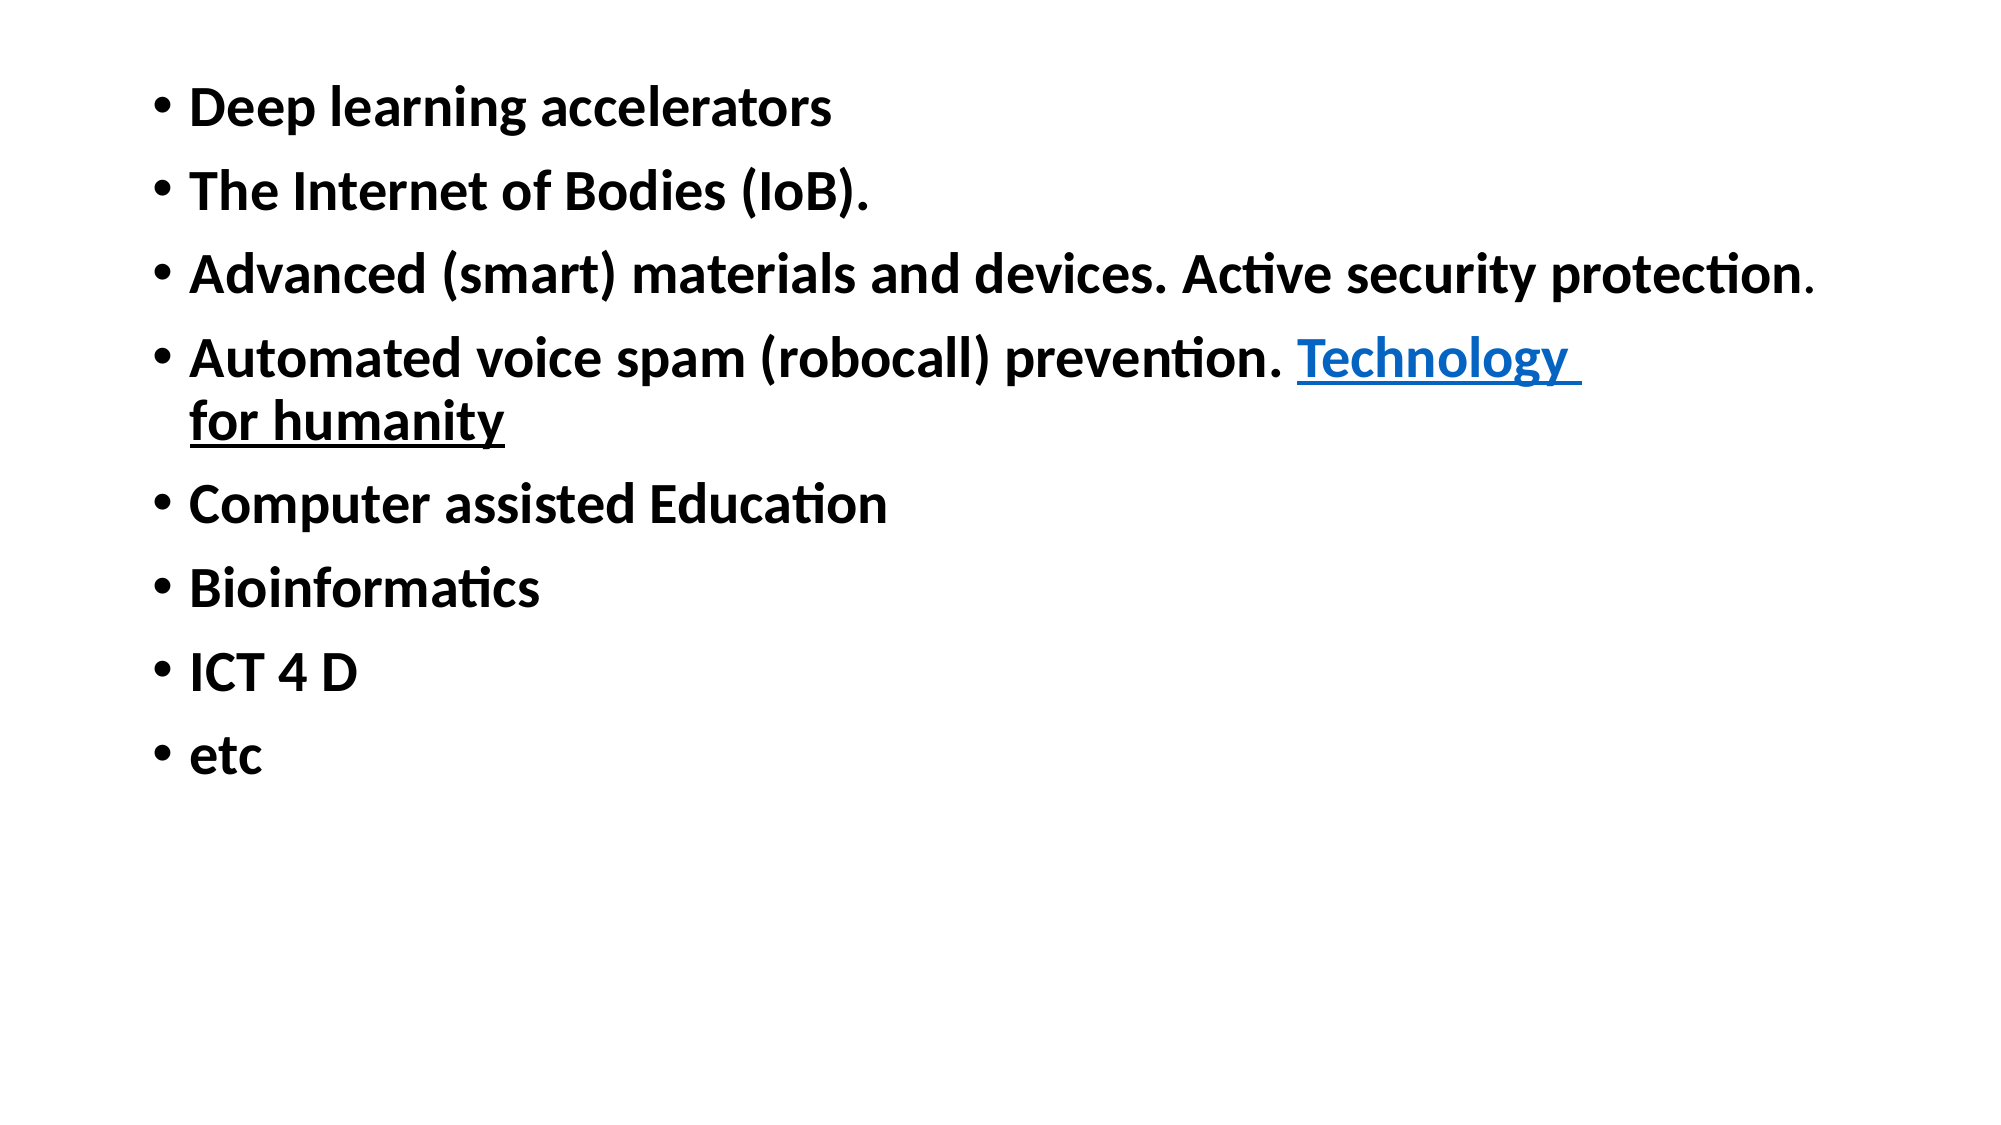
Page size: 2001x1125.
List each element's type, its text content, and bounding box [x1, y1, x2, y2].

list Deep learning accelerators The Internet of Bodies (IoB). Advanced (smart) materials and devices. Active security protection. Automated voice spam (robocall) prevention. Technology for humanity Computer assisted Education Bioinformatics ICT 4 D etc [137, 68, 1863, 1014]
